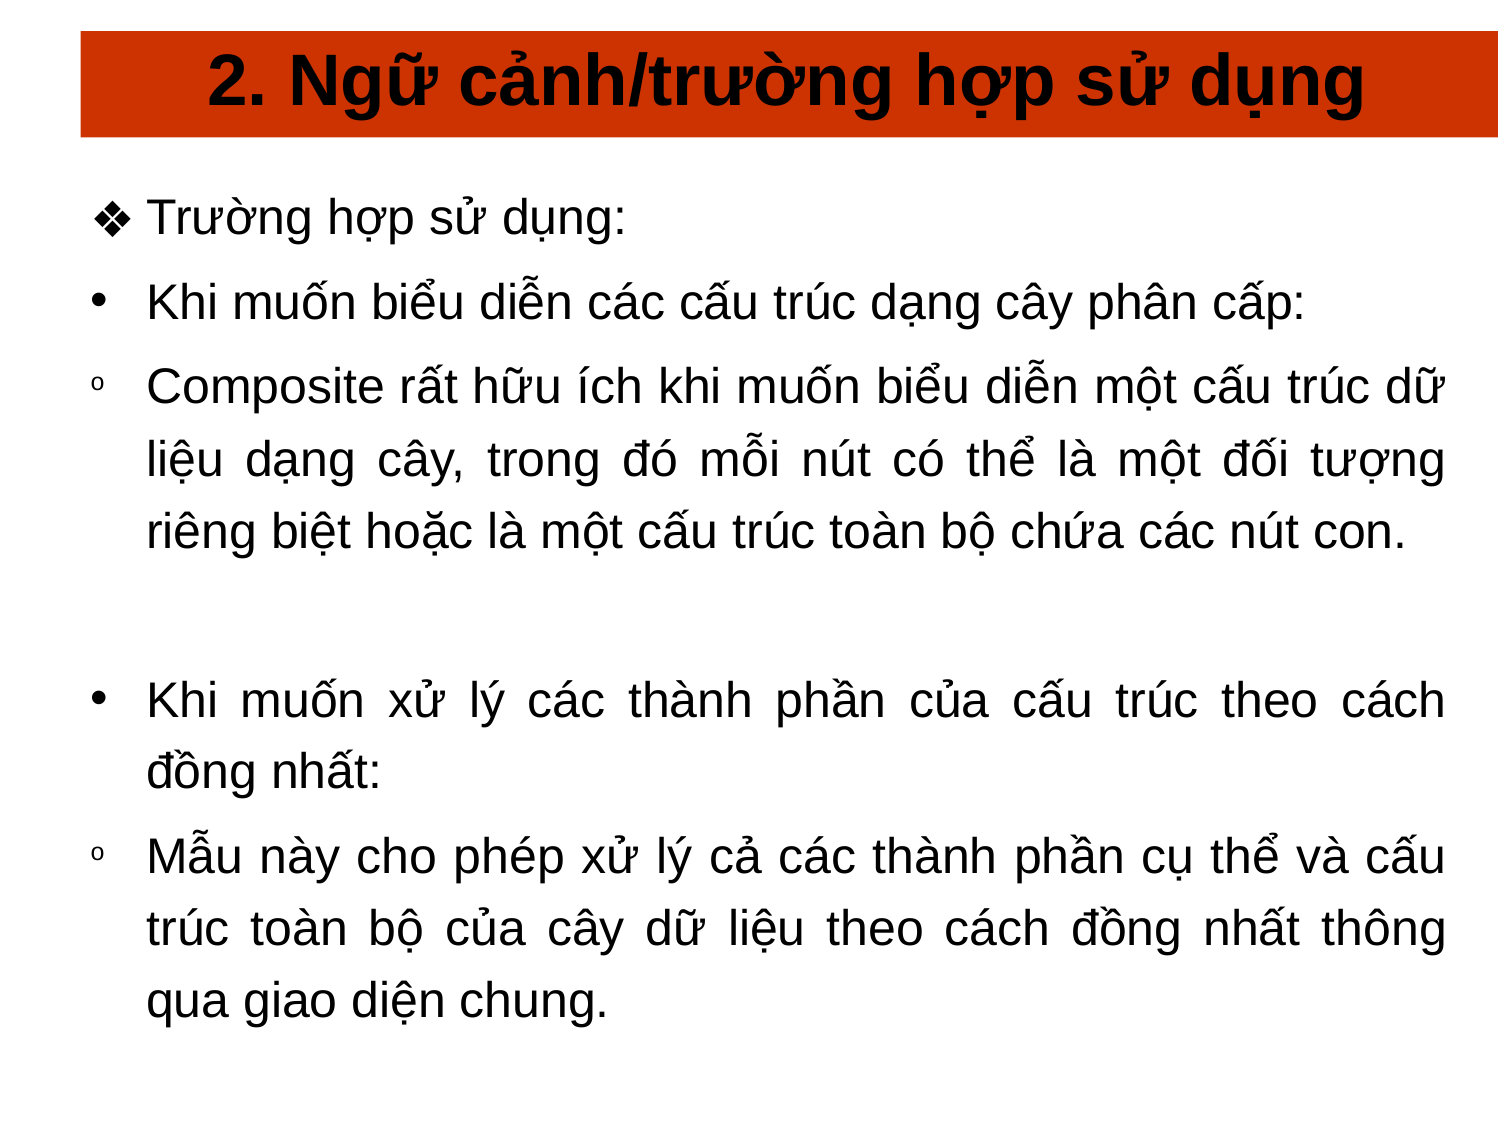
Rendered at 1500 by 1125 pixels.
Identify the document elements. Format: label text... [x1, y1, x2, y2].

list Trường hợp sử dụng: Khi muốn biểu diễn các cấu trúc dạng cây phân cấp: Composite rất hữu ích khi muốn biểu diễn một cấu trúc dữ liệu dạng cây, trong đó mỗi nút có thể là một đối tượng riêng biệt hoặc là một cấu trúc toàn bộ chứa các nút con. Khi muốn xử lý các thành phần của cấu trúc theo cách đồng nhất: Mẫu này cho phép xử lý cả các thành phần cụ thể và cấu trúc toàn bộ của cây dữ liệu theo cách đồng nhất thông qua giao diện chung. [75, 165, 1463, 1091]
title 2. Ngữ cảnh/trường hợp sử dụng [75, 24, 1500, 138]
